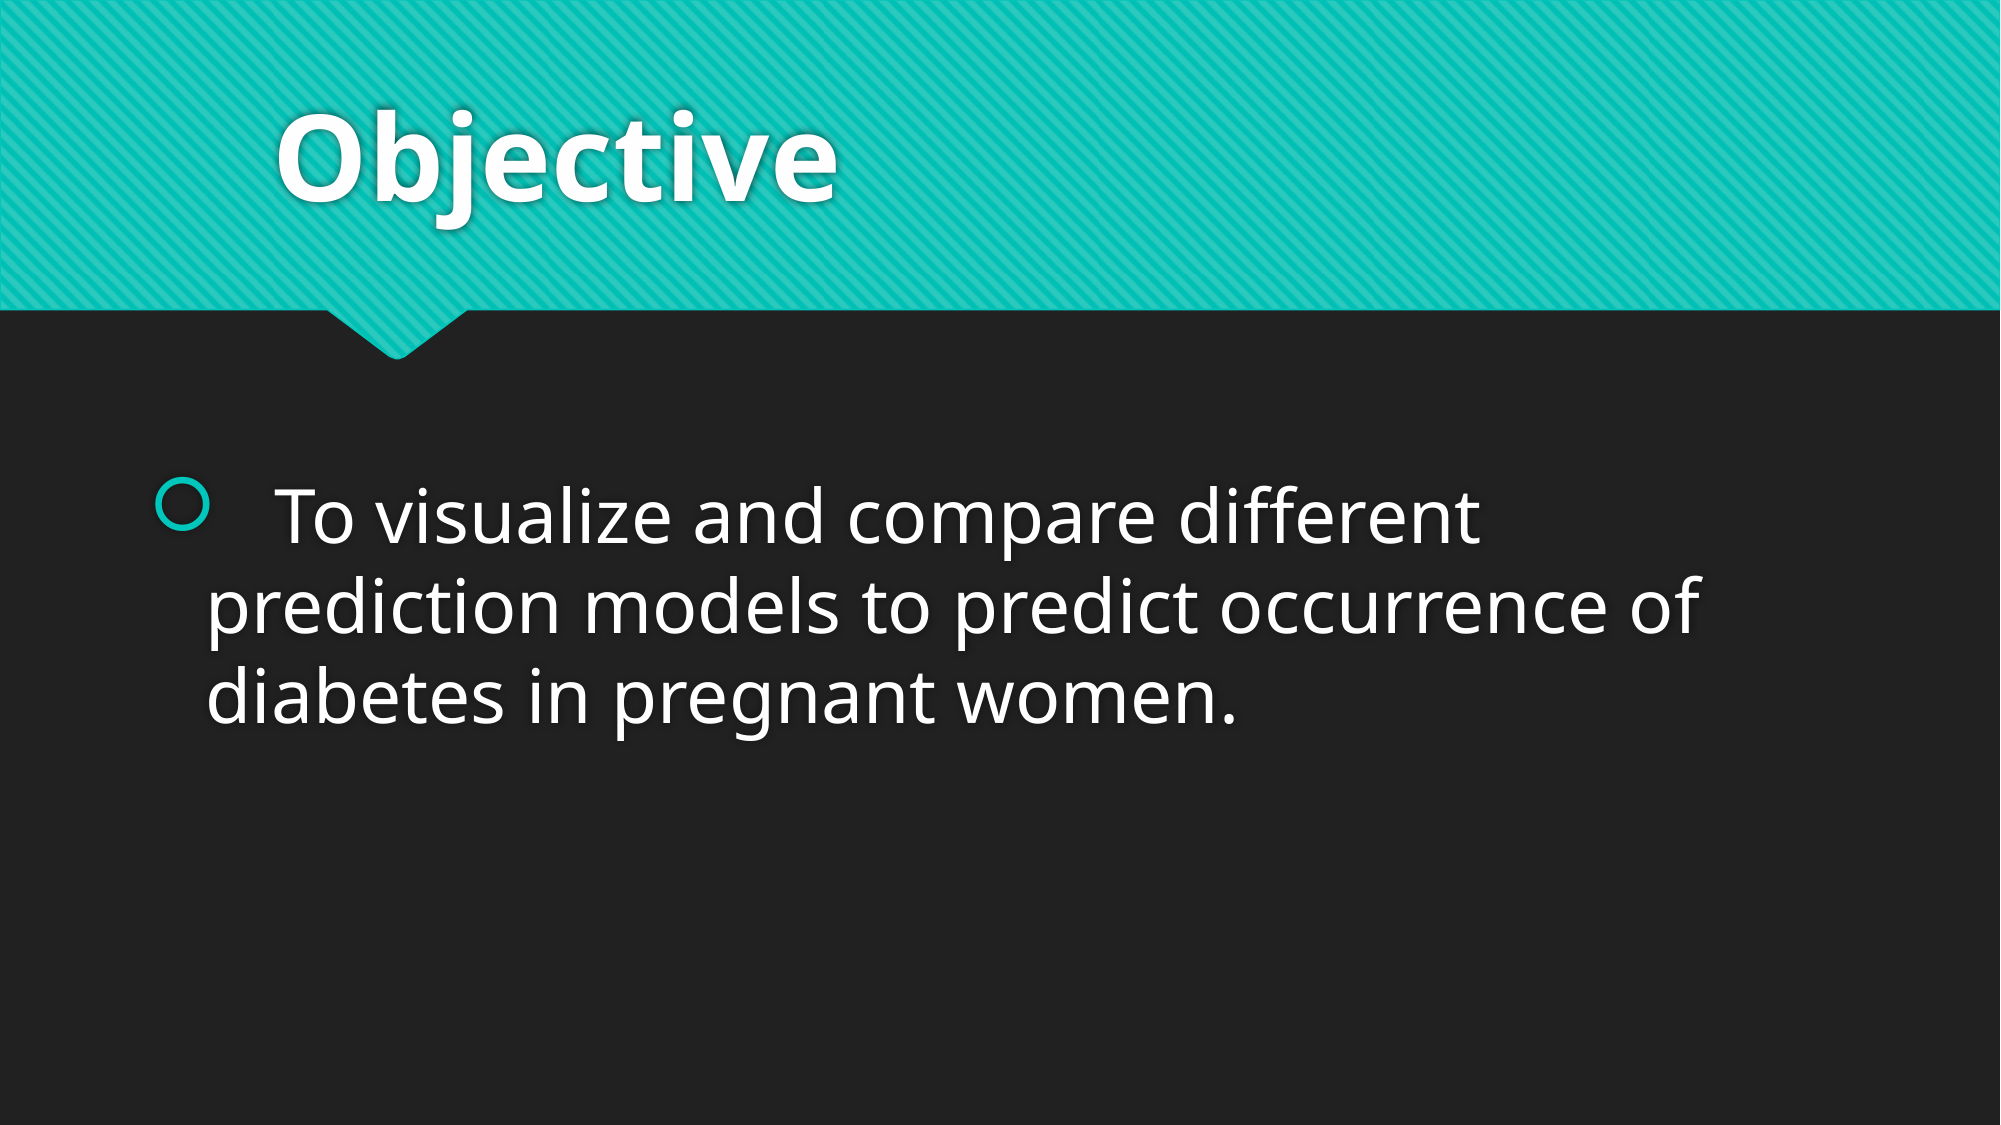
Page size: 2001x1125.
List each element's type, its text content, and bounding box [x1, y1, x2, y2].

title Objective [132, 73, 1868, 233]
list To visualize and compare different prediction models to predict occurrence of diabetes in pregnant women. [134, 364, 1866, 962]
